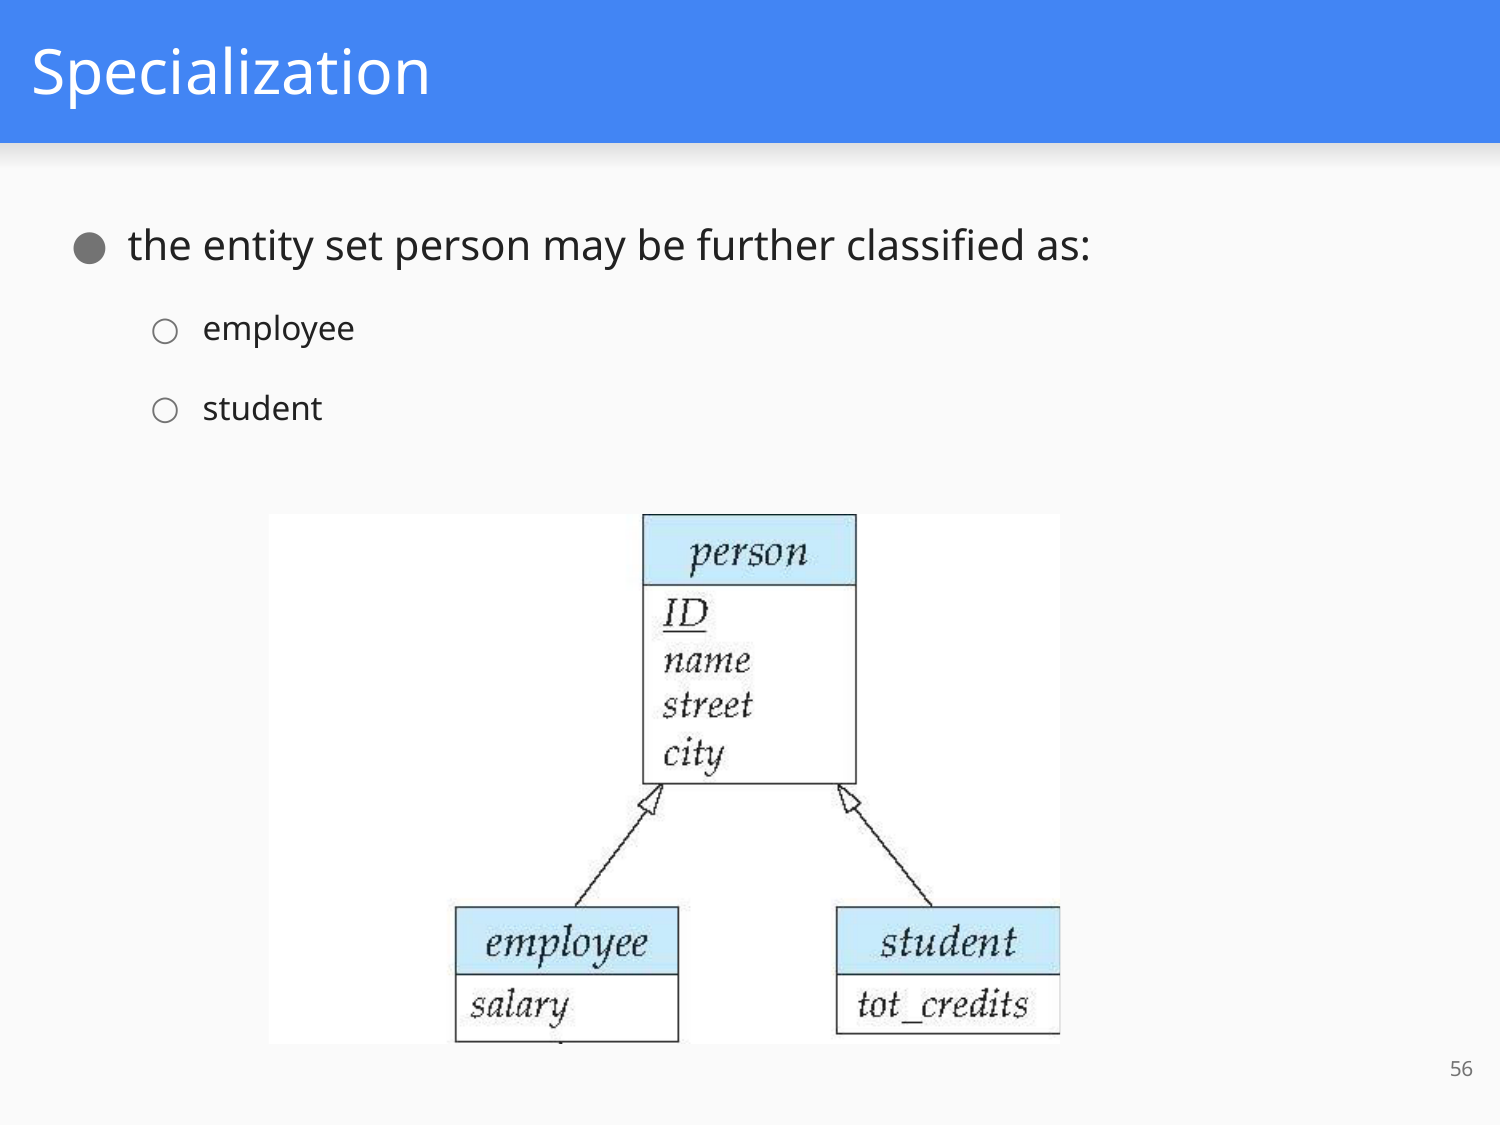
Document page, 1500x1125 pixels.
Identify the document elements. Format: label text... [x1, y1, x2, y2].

picture [268, 513, 1061, 1045]
slide_number 56 [1424, 1027, 1489, 1114]
title Specialization [16, 3, 1464, 136]
text_box the entity set person may be further classified as: employee student [56, 195, 1424, 1114]
